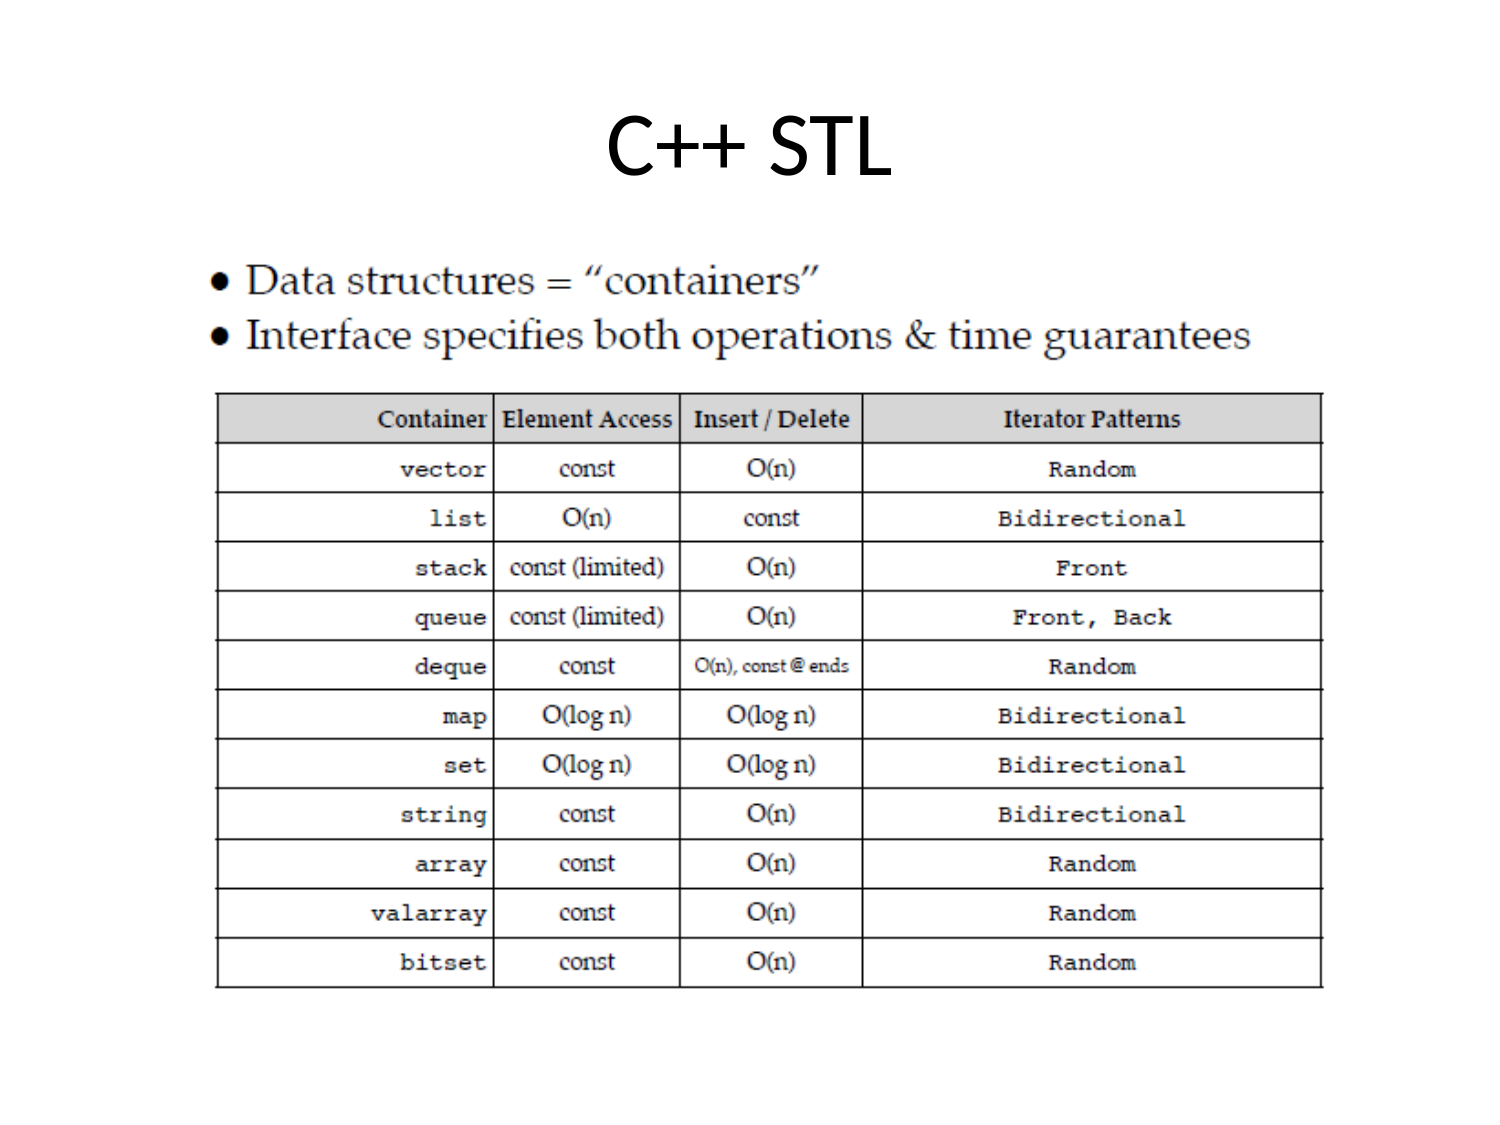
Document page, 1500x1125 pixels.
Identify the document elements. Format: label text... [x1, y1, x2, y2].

title C++ STL [75, 45, 1425, 233]
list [137, 247, 1388, 1036]
